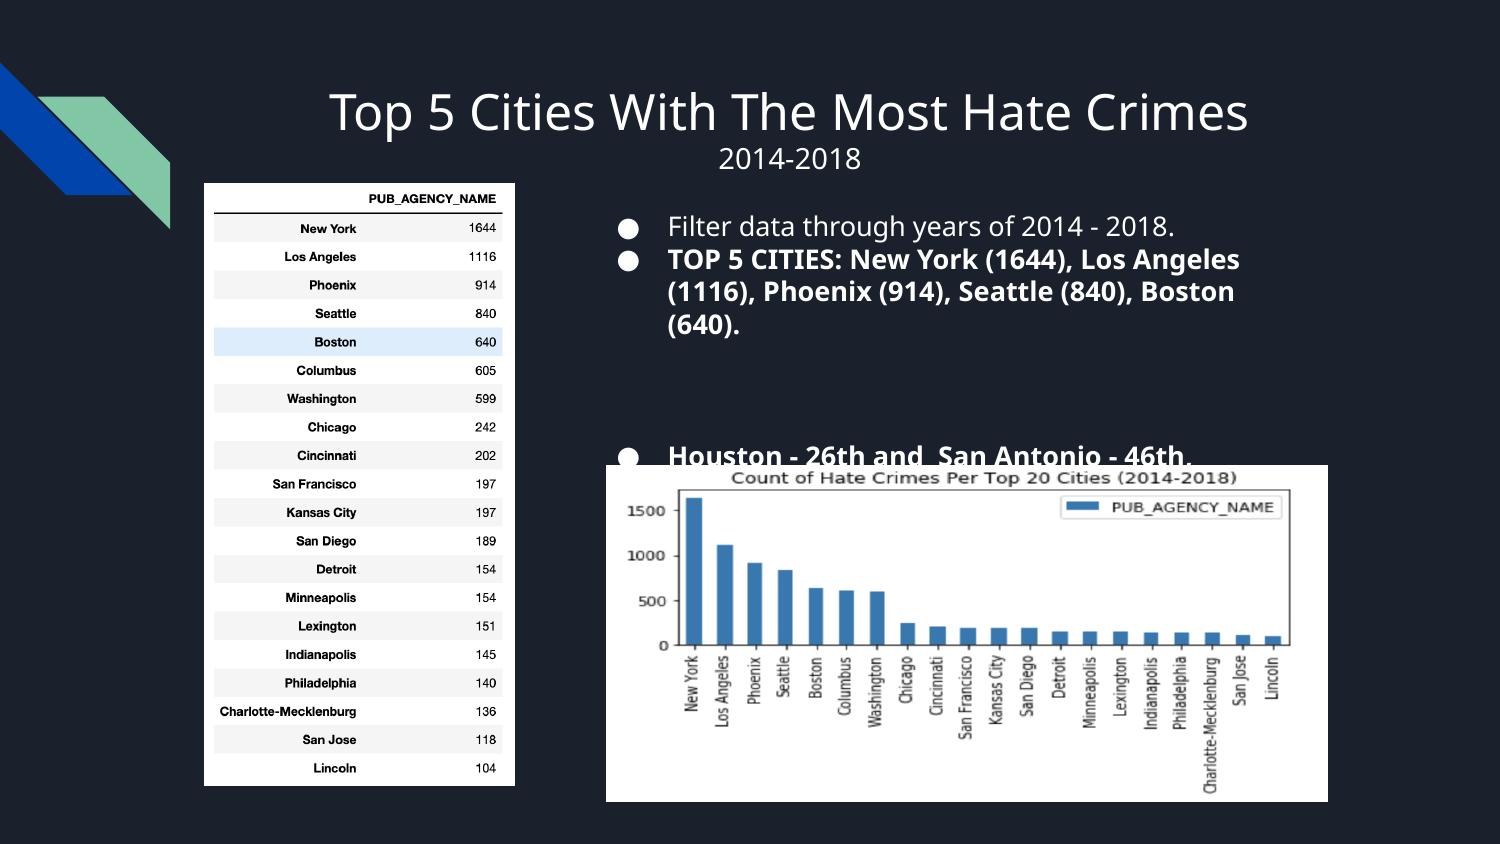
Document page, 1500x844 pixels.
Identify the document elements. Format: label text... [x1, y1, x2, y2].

title Top 5 Cities With The Most Hate Crimes 2014-2018 [212, 65, 1368, 216]
picture [204, 183, 515, 786]
picture [606, 464, 1329, 802]
list Filter data through years of 2014 - 2018. TOP 5 CITIES: New York (1644), Los Angeles (1116), Phoenix (914), Seattle (840), Boston (640). Houston - 26th and San Antonio - 46th, respectively. [577, 194, 1328, 466]
